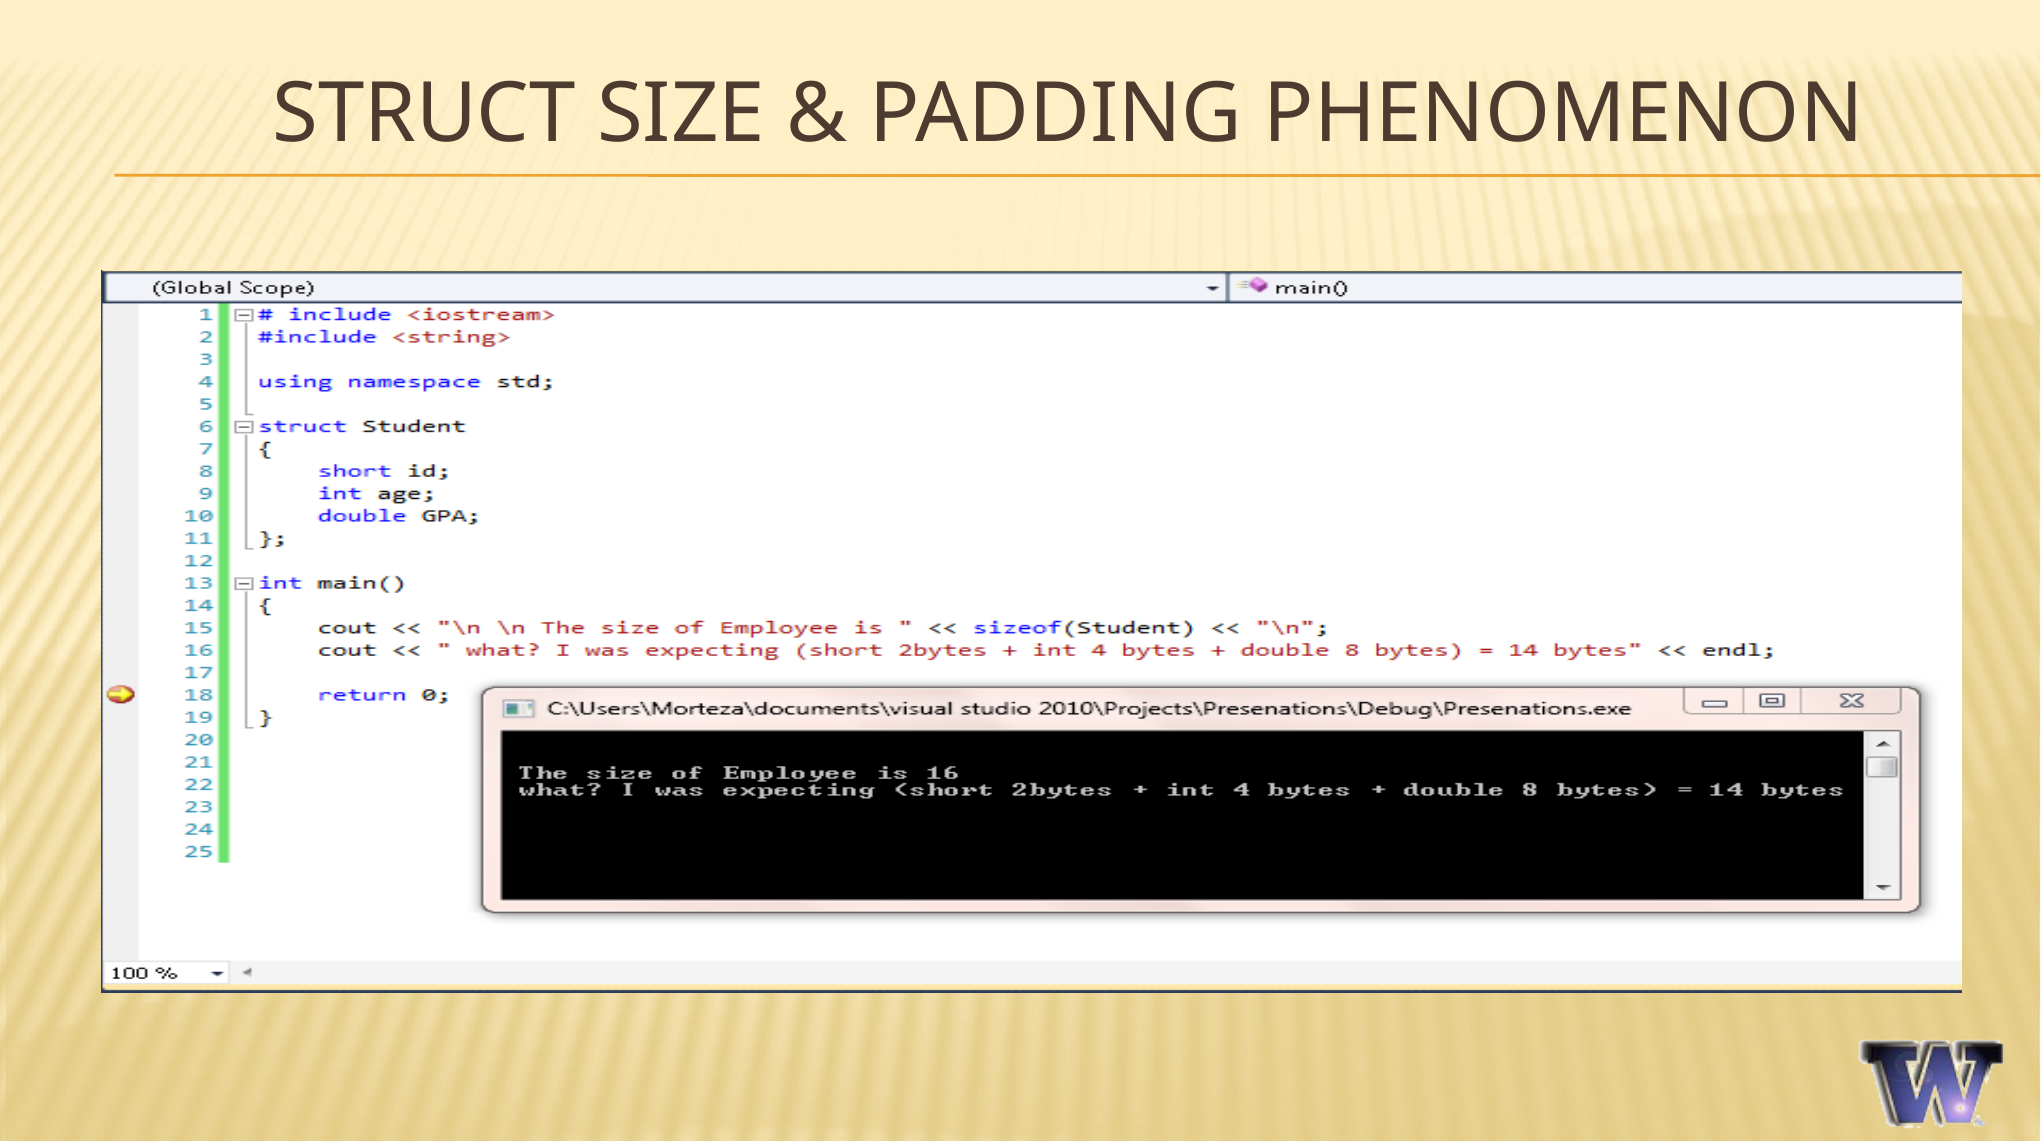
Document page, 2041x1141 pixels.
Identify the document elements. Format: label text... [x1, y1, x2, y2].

title Struct size & padding phenomenon [62, 38, 2001, 178]
list [68, 258, 2007, 1011]
picture [101, 269, 1962, 993]
picture [1835, 1025, 2038, 1141]
